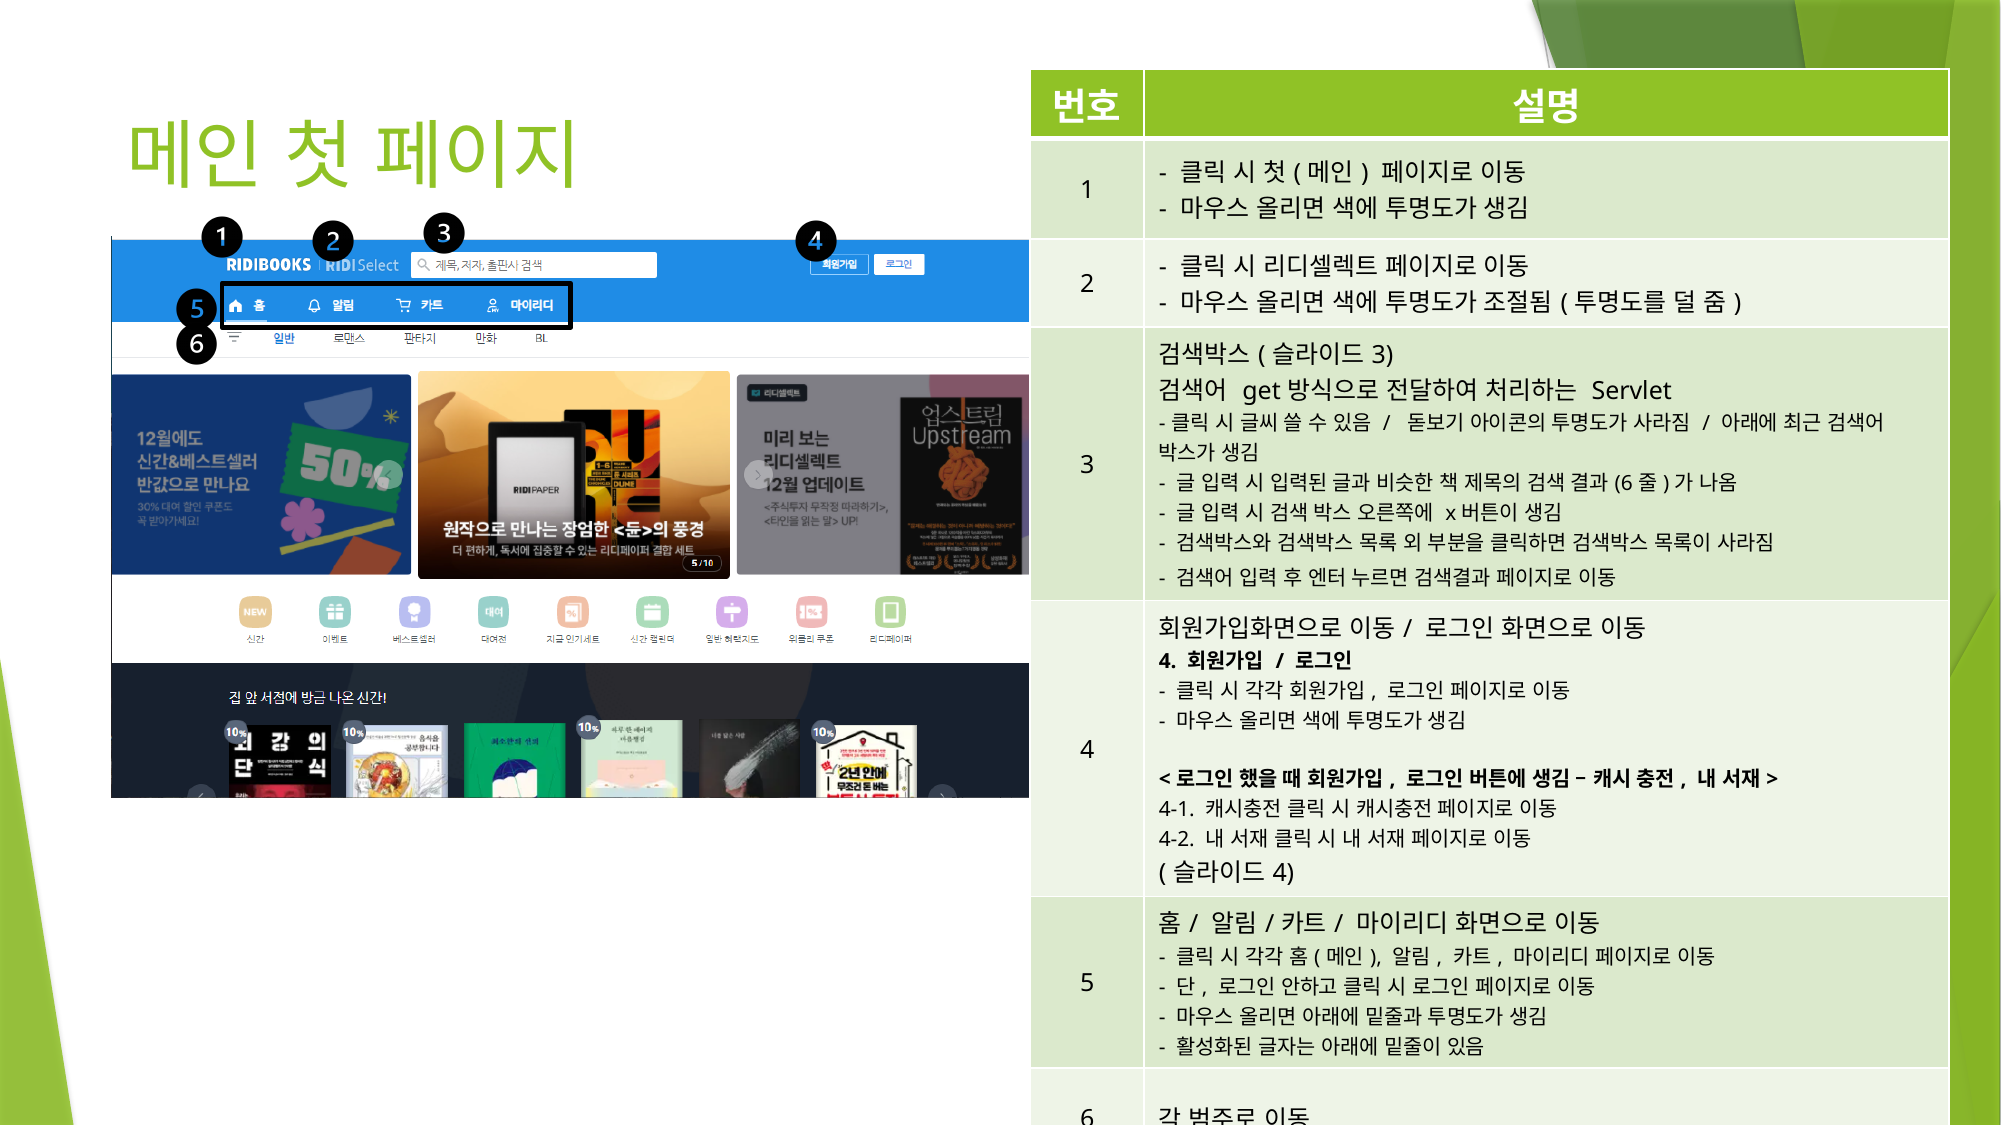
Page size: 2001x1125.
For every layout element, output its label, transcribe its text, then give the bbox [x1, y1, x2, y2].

table_cell 3 [1035, 328, 1143, 600]
table_cell 검색박스(슬라이드3) 검색어 get방식으로 전달하여 처리하는 Servlet -클릭 시 글씨 쓸 수 있음 / 돋보기 아이콘의 투명도가 사라짐 / 아래에 최근 검색어 박스가 생김 - 글 입력 시 입력된 글과 비슷한 책 제목의 검색 결과(6줄)가 나옴 - 글 입력 시 검색 박스 오른쪽에 x버튼이 생김 - 검색박스와 검색박스 목록 외 부분을 클릭하면 검색박스 목록이 사라짐 - 검색어 입력 후 엔터 누르면 검색결과 페이지로 이동 [1145, 328, 1948, 600]
table_cell 1 [1031, 141, 1143, 238]
table_header 번호 [1031, 70, 1143, 136]
table_cell 4 [1031, 601, 1143, 896]
title 메인 첫 페이지 [111, 99, 1029, 216]
table_cell 2 [1034, 240, 1143, 326]
table_cell 홈/ 알림/카트/ 마이리디 화면으로 이동 - 클릭 시 각각 홈(메인), 알림, 카트, 마이리디 페이지로 이동 - 단, 로그인 안하고 클릭 시 로그인 페이지로 이동 - 마우스 올리면 아래에 밑줄과 투명도가 생김 - 활성화된 글자는 아래에 밑줄이 있음 [1145, 897, 1948, 1067]
table_cell 5 [1031, 897, 1143, 1067]
table_cell - 클릭 시 첫(메인) 페이지로 이동 - 마우스 올리면 색에 투명도가 생김 [1145, 141, 1948, 238]
table_cell 각 범주로 이동 [1145, 1069, 1948, 1125]
table_cell 회원가입화면으로 이동/ 로그인 화면으로 이동 4. 회원가입 / 로그인 - 클릭 시 각각 회원가입, 로그인 페이지로 이동 - 마우스 올리면 색에 투명도가 생김 <로그인 했을 때 회원가입, 로그인 버튼에 생김 – 캐시 충전, 내 서재> 4-1. 캐시충전 클릭 시 캐시충전 페이지로 이동 4-2. 내 서재 클릭 시 내 서재 페이지로 이동 (슬라이드4) [1145, 601, 1948, 896]
table_header 설명 [1145, 70, 1948, 136]
table_cell - 클릭 시 리디셀렉트 페이지로 이동 - 마우스 올리면 색에 투명도가 조절됨(투명도를 덜 줌) [1145, 240, 1948, 326]
table_cell 6 [1031, 1069, 1143, 1125]
picture [110, 206, 1031, 799]
